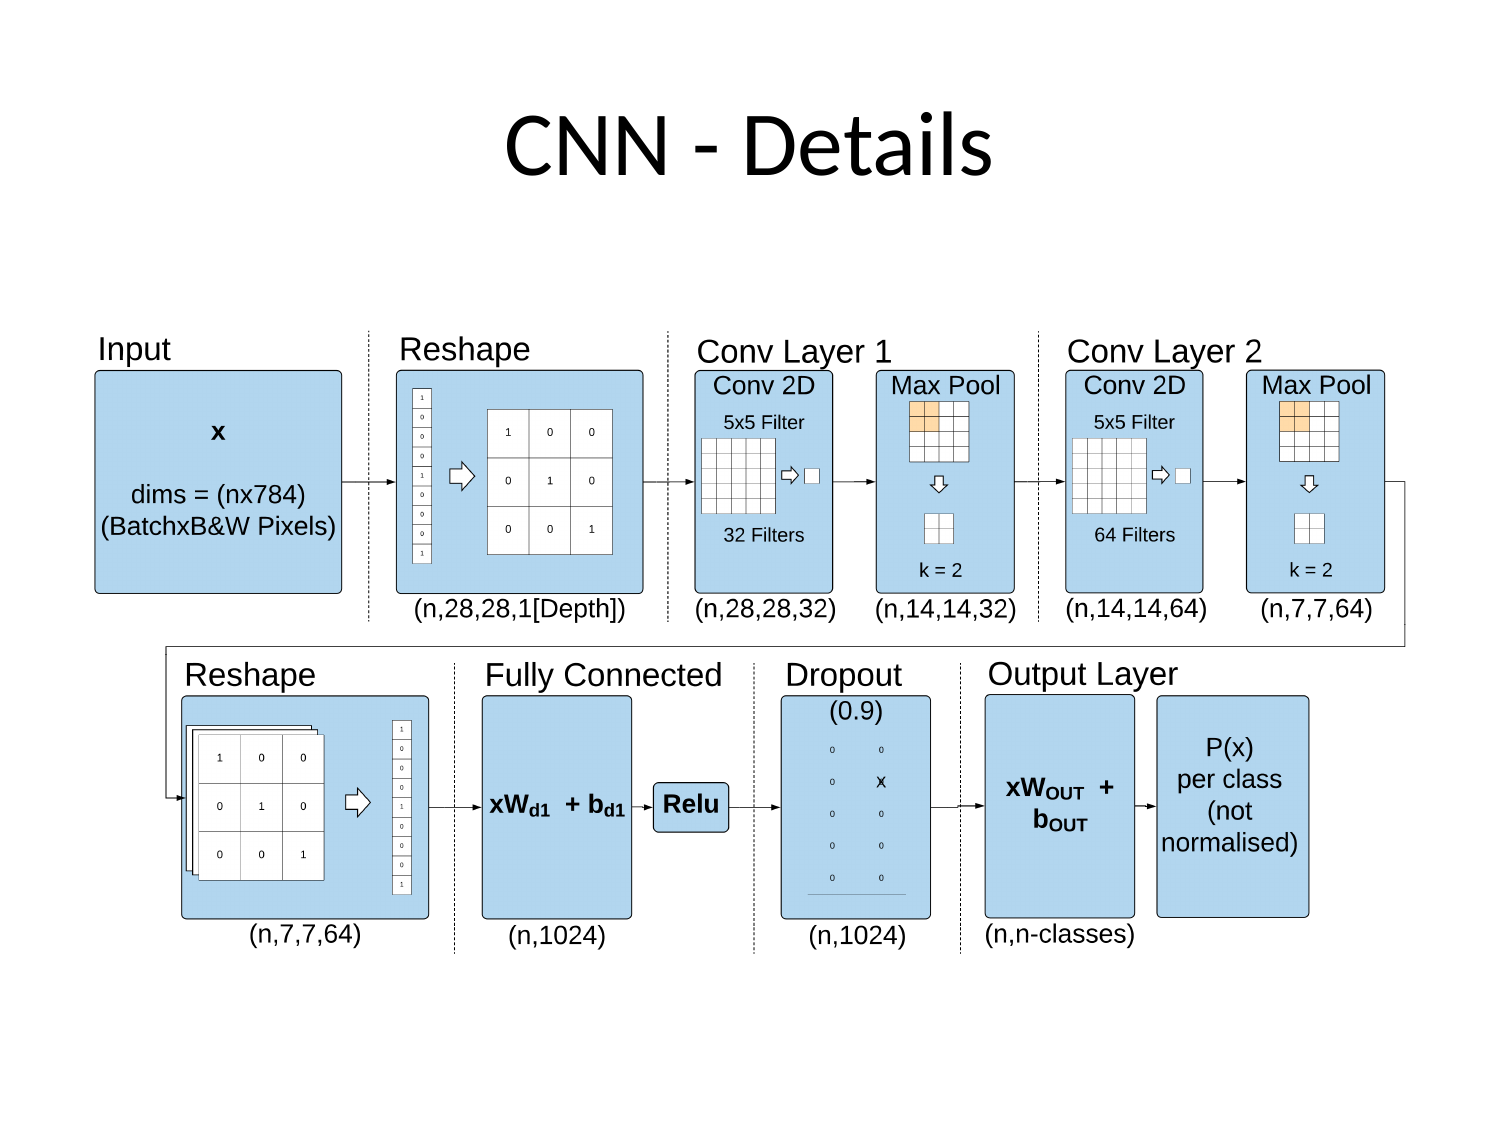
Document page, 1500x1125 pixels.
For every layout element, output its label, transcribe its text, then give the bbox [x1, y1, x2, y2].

picture [74, 262, 1426, 1006]
title CNN - Details [75, 45, 1425, 233]
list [74, 262, 353, 624]
